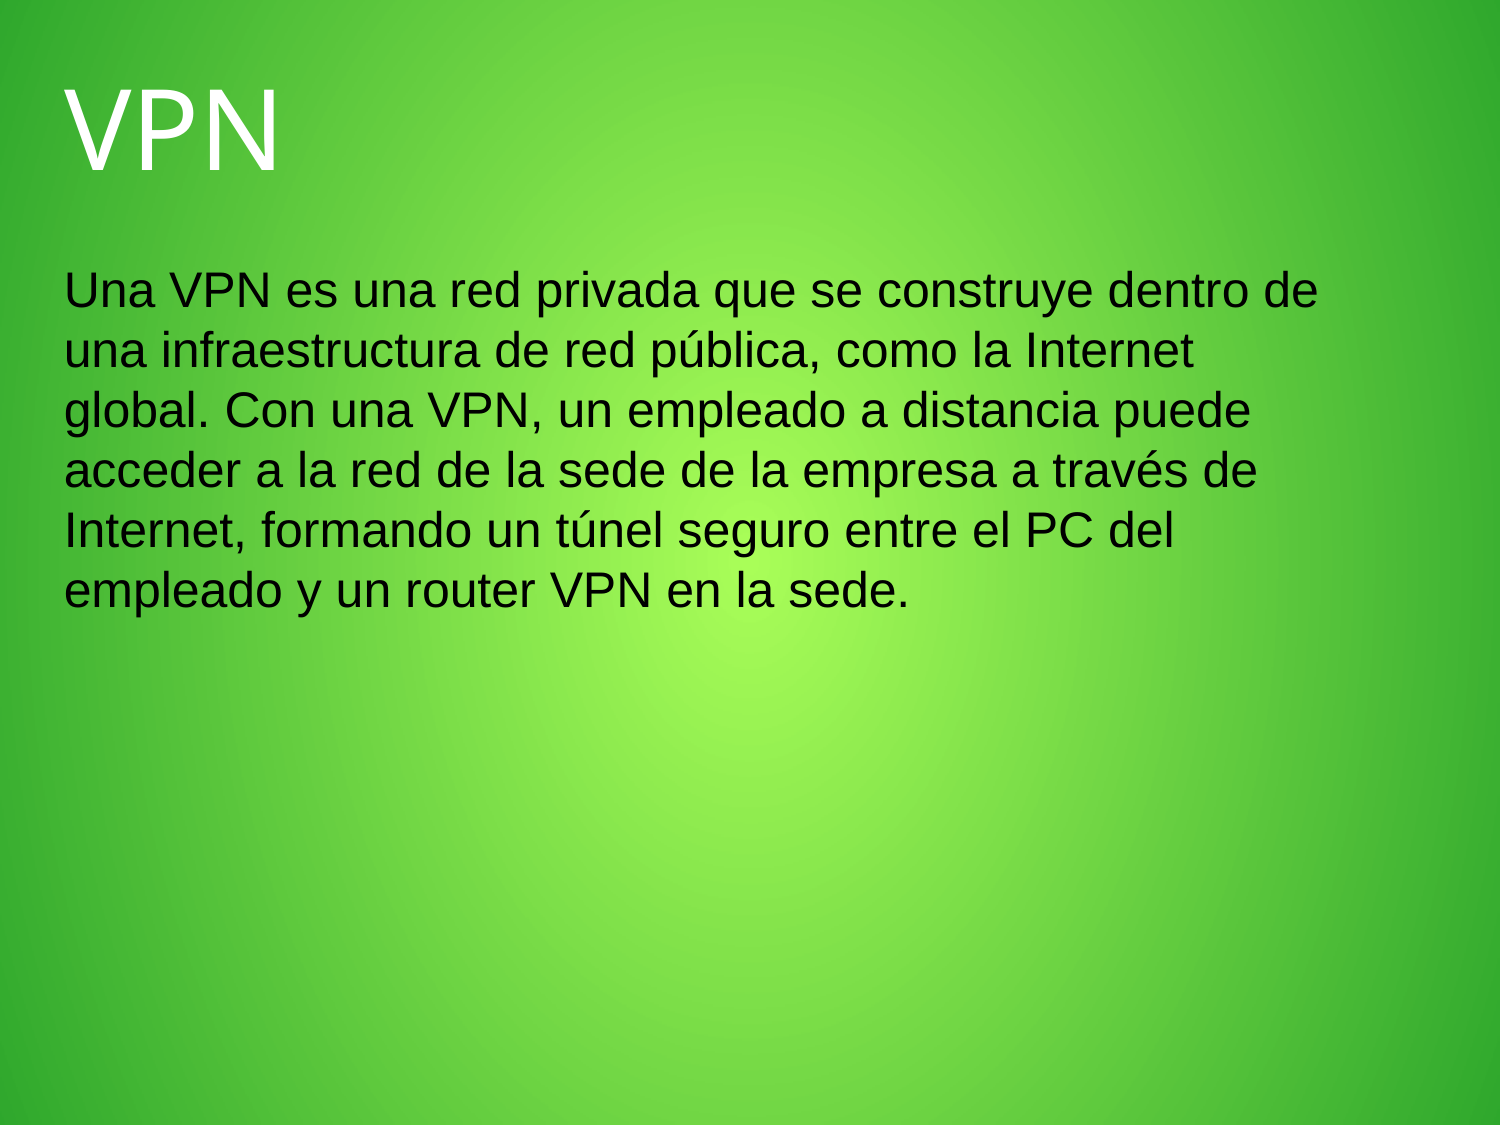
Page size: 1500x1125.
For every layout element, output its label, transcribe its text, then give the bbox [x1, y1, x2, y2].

picture [0, 0, 1500, 1125]
text_box VPN [49, 24, 1437, 200]
text_box Una VPN es una red privada que se construye dentro de una infraestructura de red pública, como la Internet global. Con una VPN, un empleado a distancia puede acceder a la red de la sede de la empresa a través de Internet, formando un túnel seguro entre el PC del empleado y un router VPN en la sede. [48, 249, 1413, 625]
